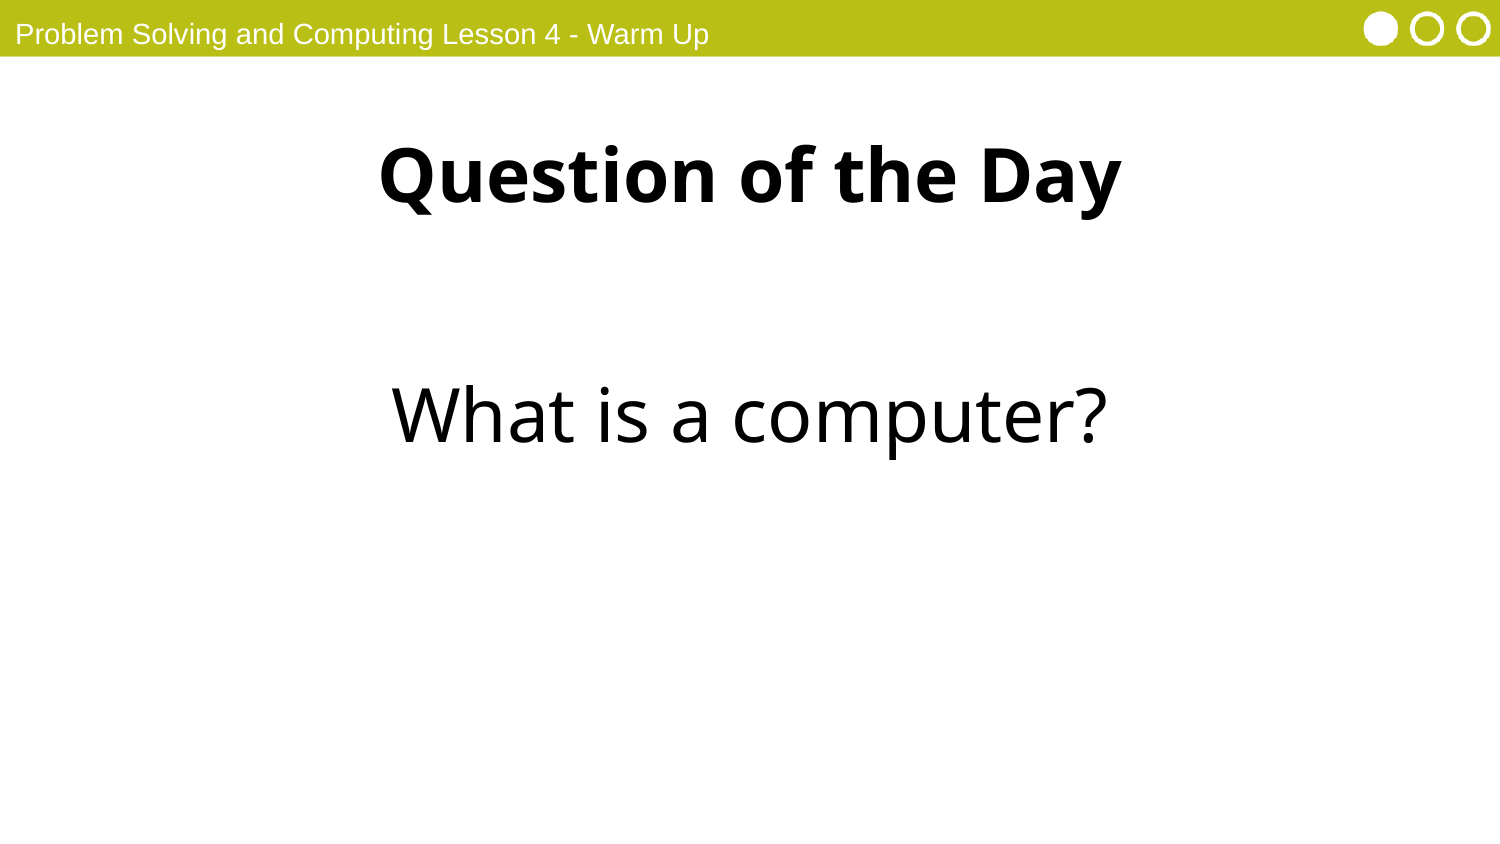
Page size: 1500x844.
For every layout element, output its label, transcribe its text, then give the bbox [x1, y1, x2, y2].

picture [0, 0, 1500, 844]
text_box Question of the Day What is a computer? [85, 112, 1415, 806]
text_box Problem Solving and Computing Lesson 4 - Warm Up [0, 0, 750, 58]
